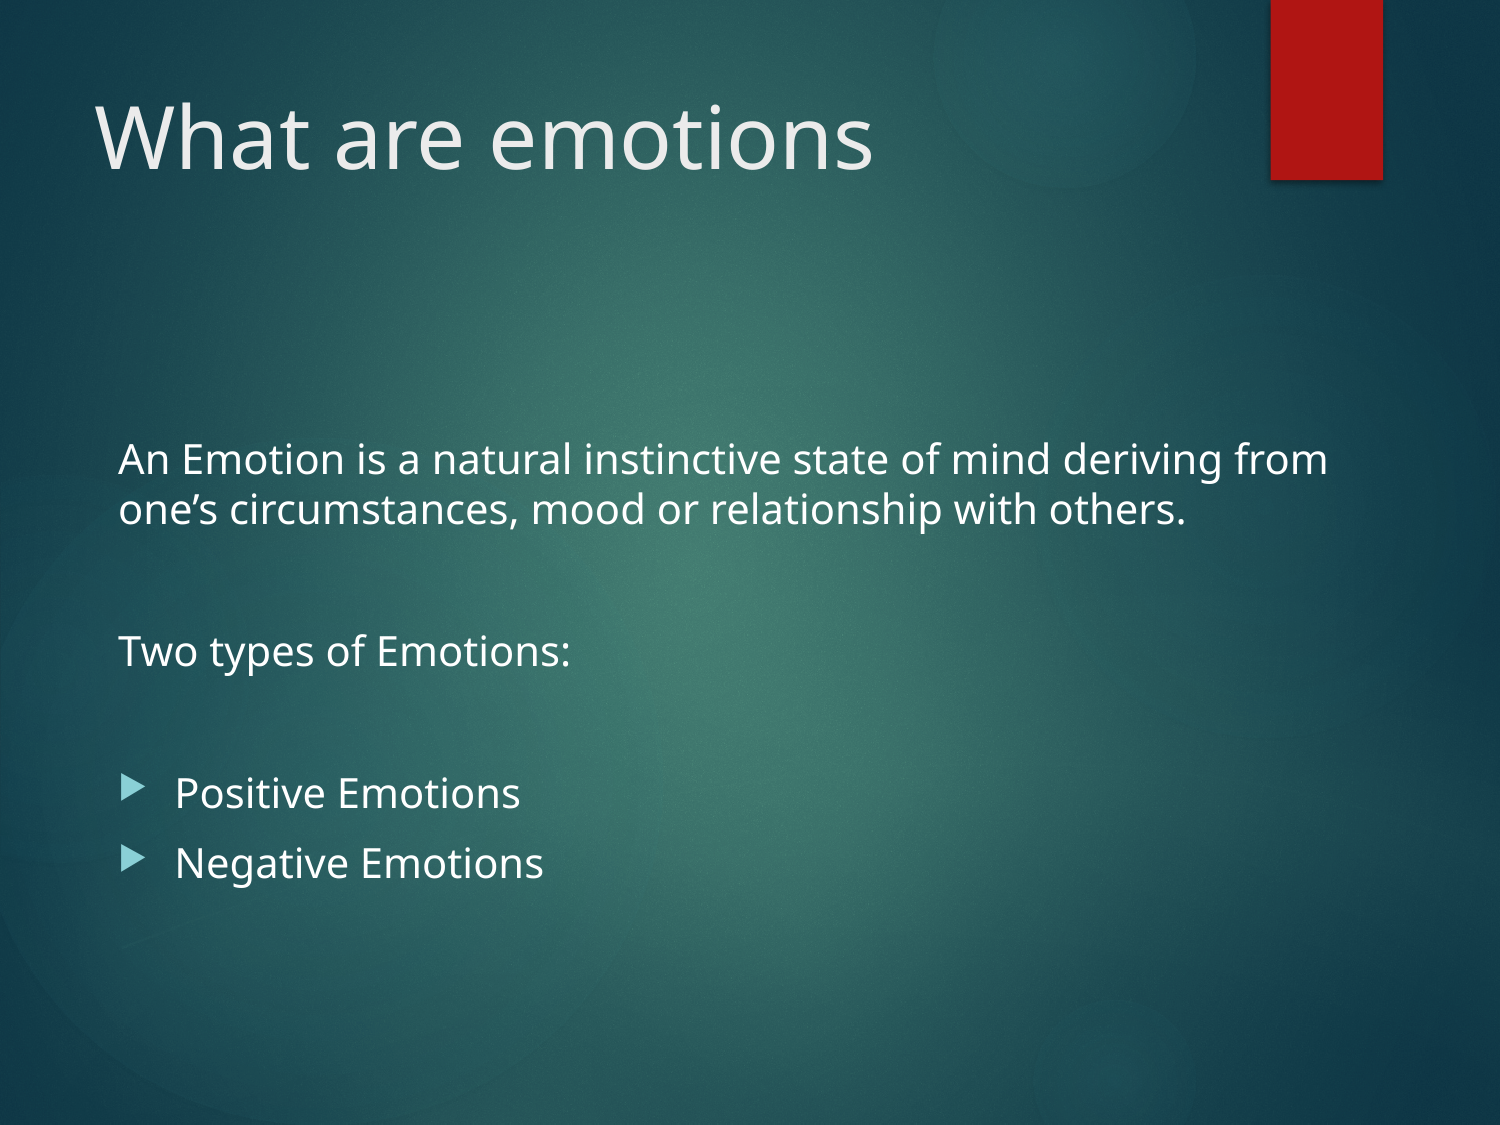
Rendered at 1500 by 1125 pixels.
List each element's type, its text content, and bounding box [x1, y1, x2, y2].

list An Emotion is a natural instinctive state of mind deriving from one’s circumstances, mood or relationship with others. Two types of Emotions: Positive Emotions Negative Emotions [103, 425, 1397, 968]
title What are emotions [79, 74, 1237, 304]
